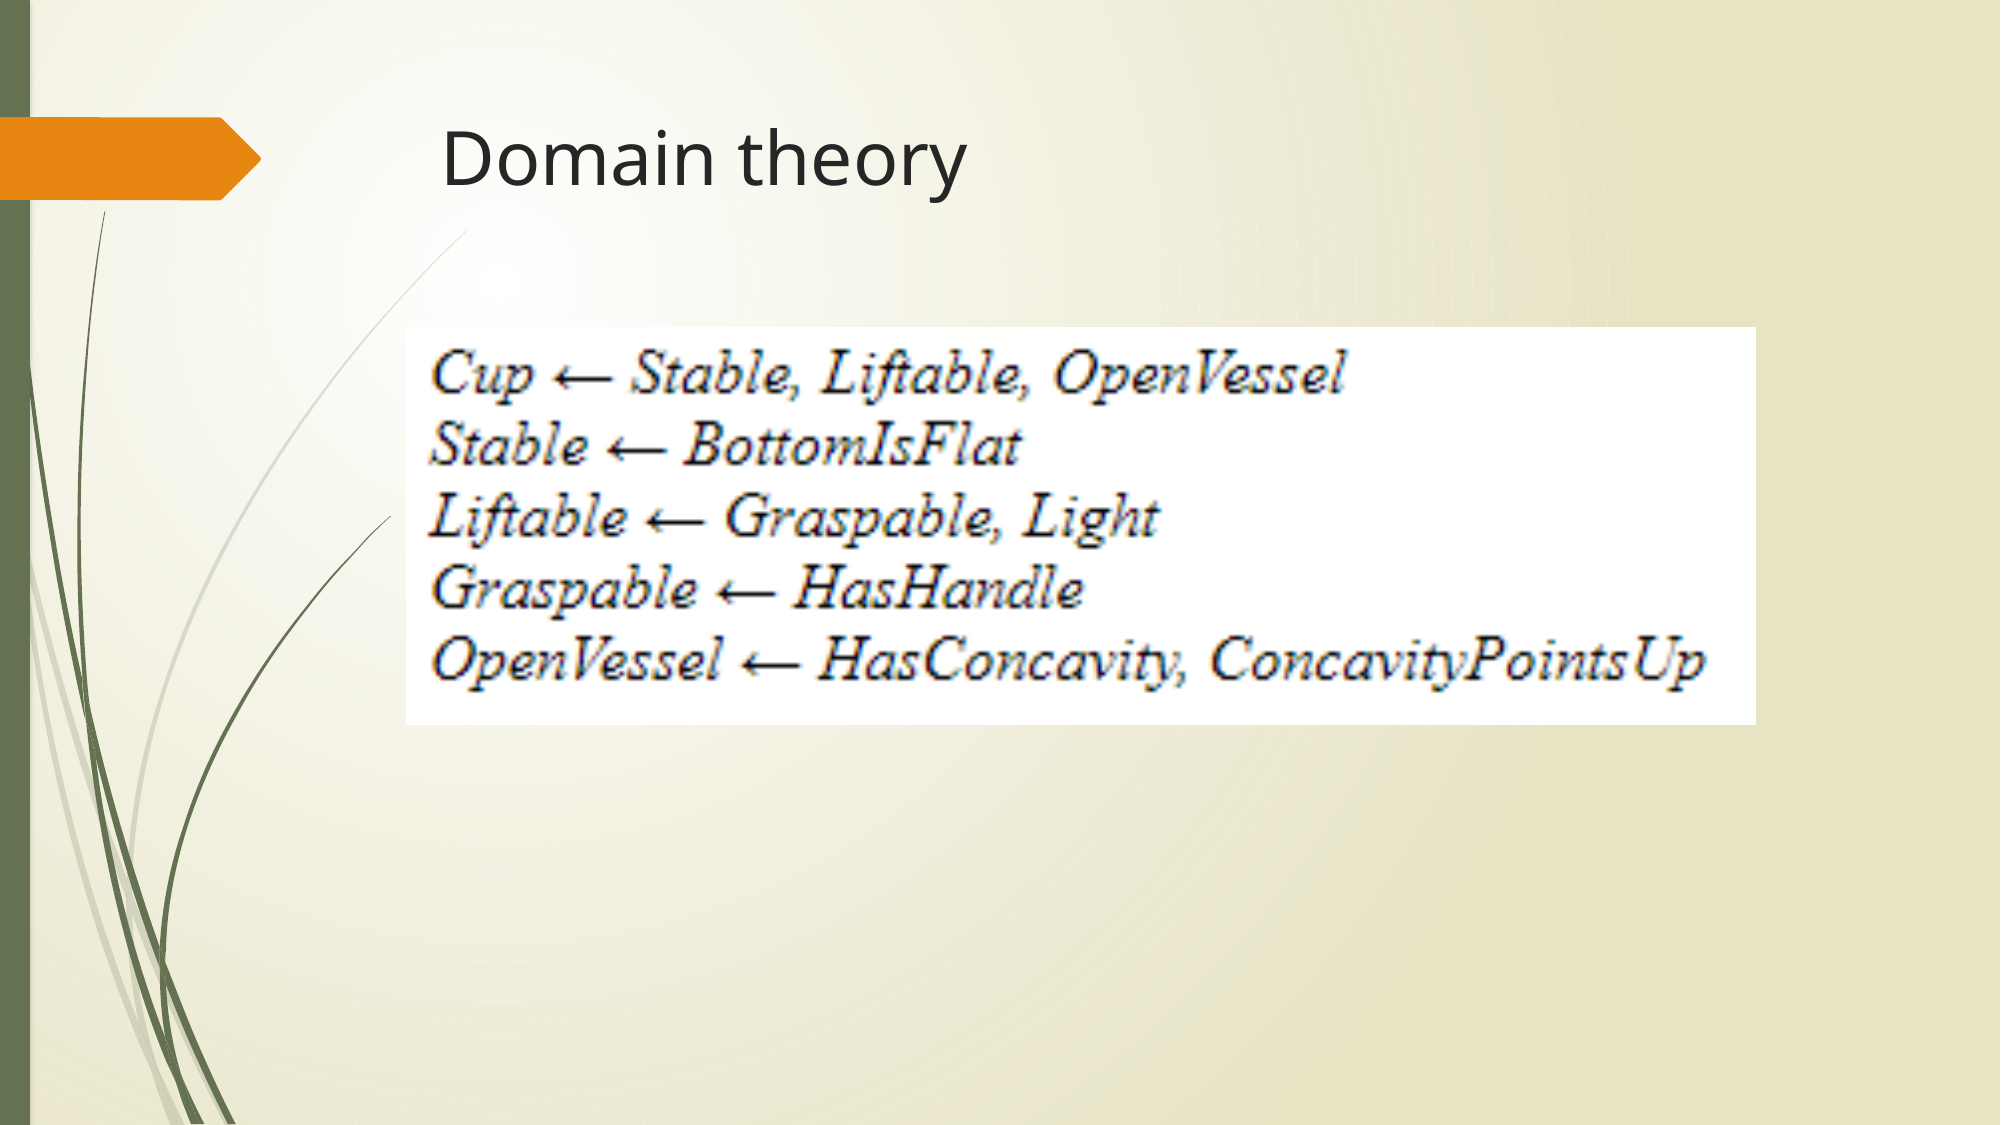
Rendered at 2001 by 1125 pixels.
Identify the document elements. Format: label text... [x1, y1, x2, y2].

picture [405, 326, 1756, 726]
title Domain theory [425, 102, 1888, 313]
